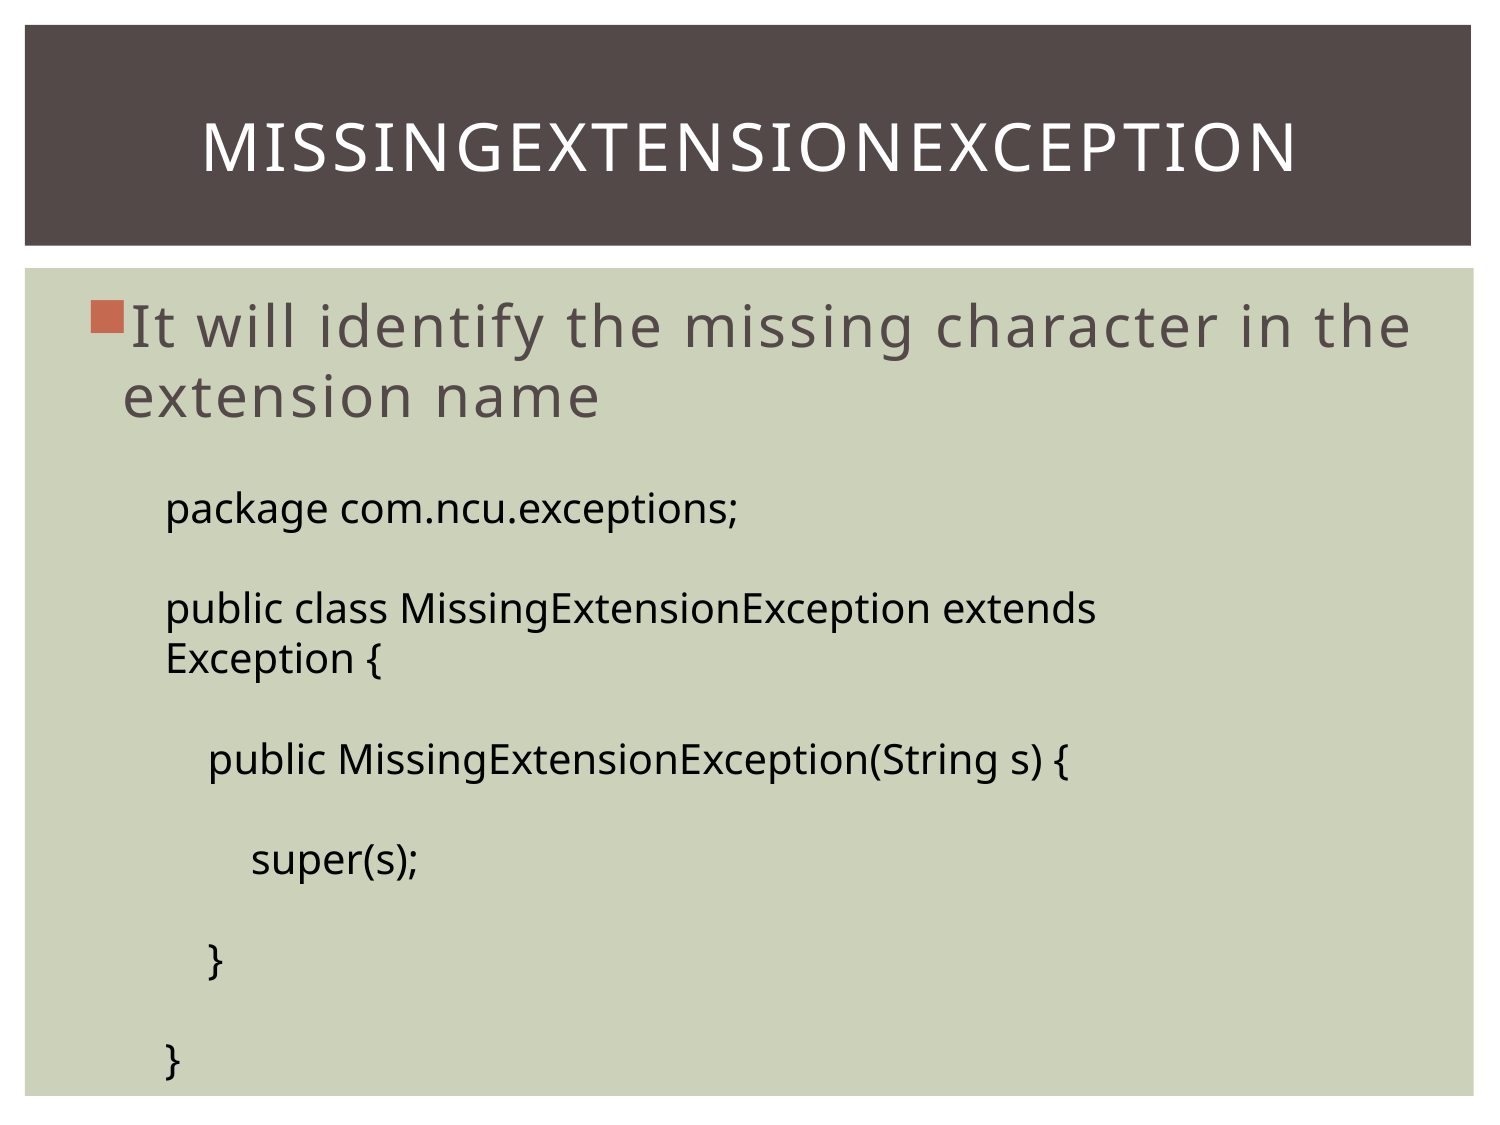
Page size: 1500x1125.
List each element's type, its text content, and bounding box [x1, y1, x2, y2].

list It will identify the missing character in the extension name [62, 281, 1463, 450]
text_box package com.ncu.exceptions; public class MissingExtensionException extends Exception { public MissingExtensionException(String s) { super(s); } } [150, 474, 1311, 1090]
title MissingExtensionException [62, 58, 1438, 232]
